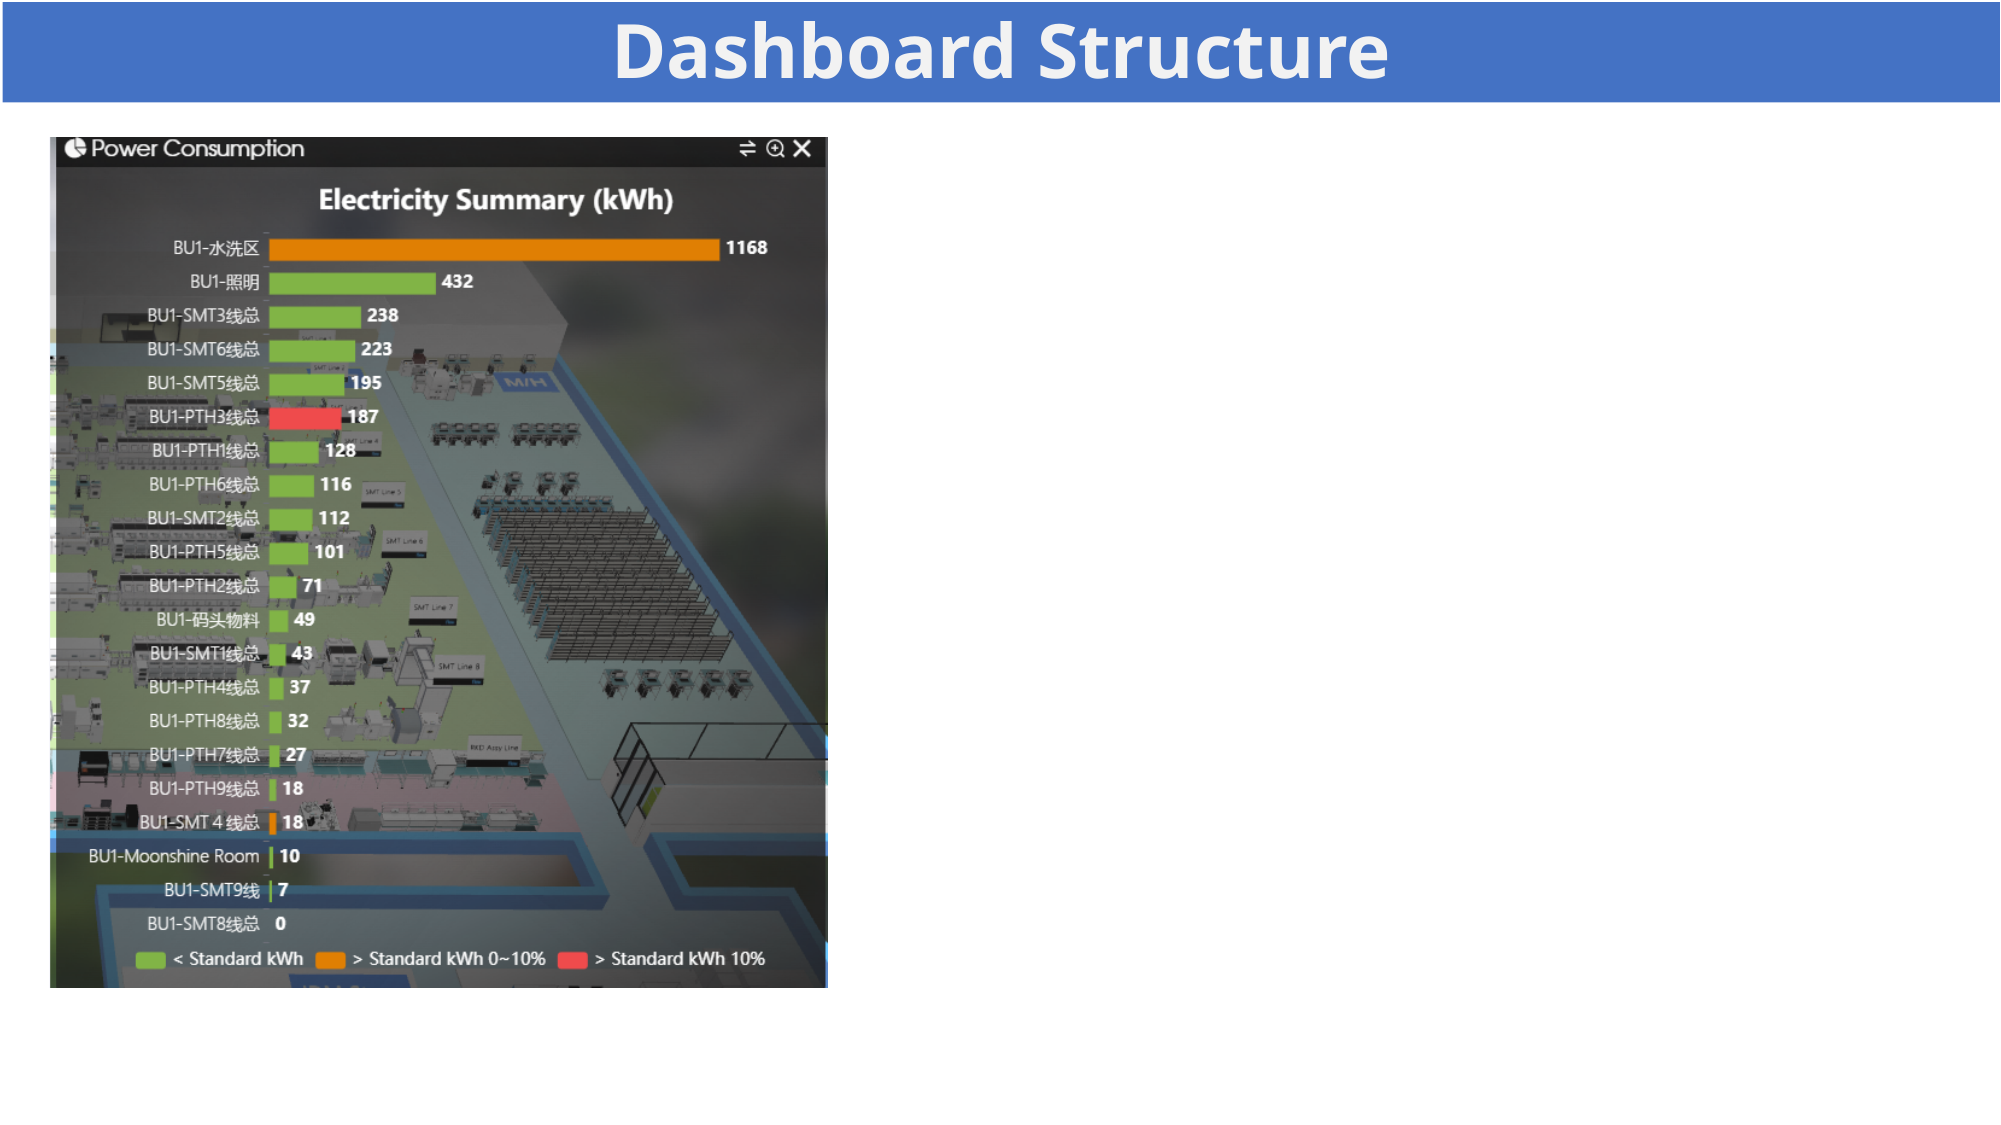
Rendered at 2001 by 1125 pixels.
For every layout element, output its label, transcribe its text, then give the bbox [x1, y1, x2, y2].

text_box Dashboard Structure [2, 2, 2000, 103]
picture [49, 137, 828, 988]
